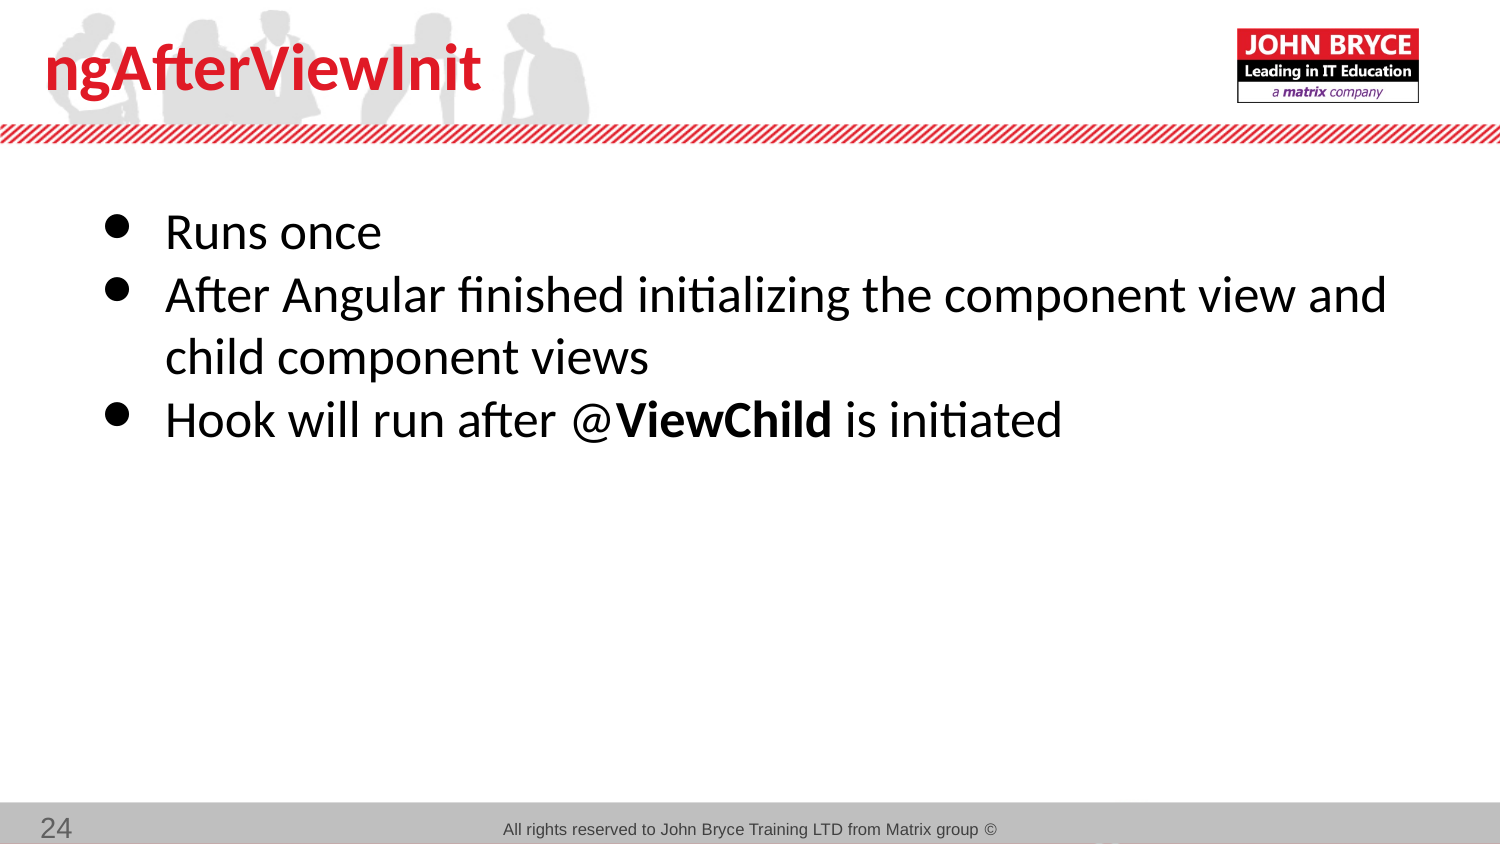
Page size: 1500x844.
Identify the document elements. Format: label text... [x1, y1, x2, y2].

list Runs once After Angular finished initializing the component view and child component views Hook will run after @ViewChild is initiated [75, 182, 1425, 786]
picture [0, 0, 1500, 802]
title ngAfterViewInit [29, 15, 1022, 112]
